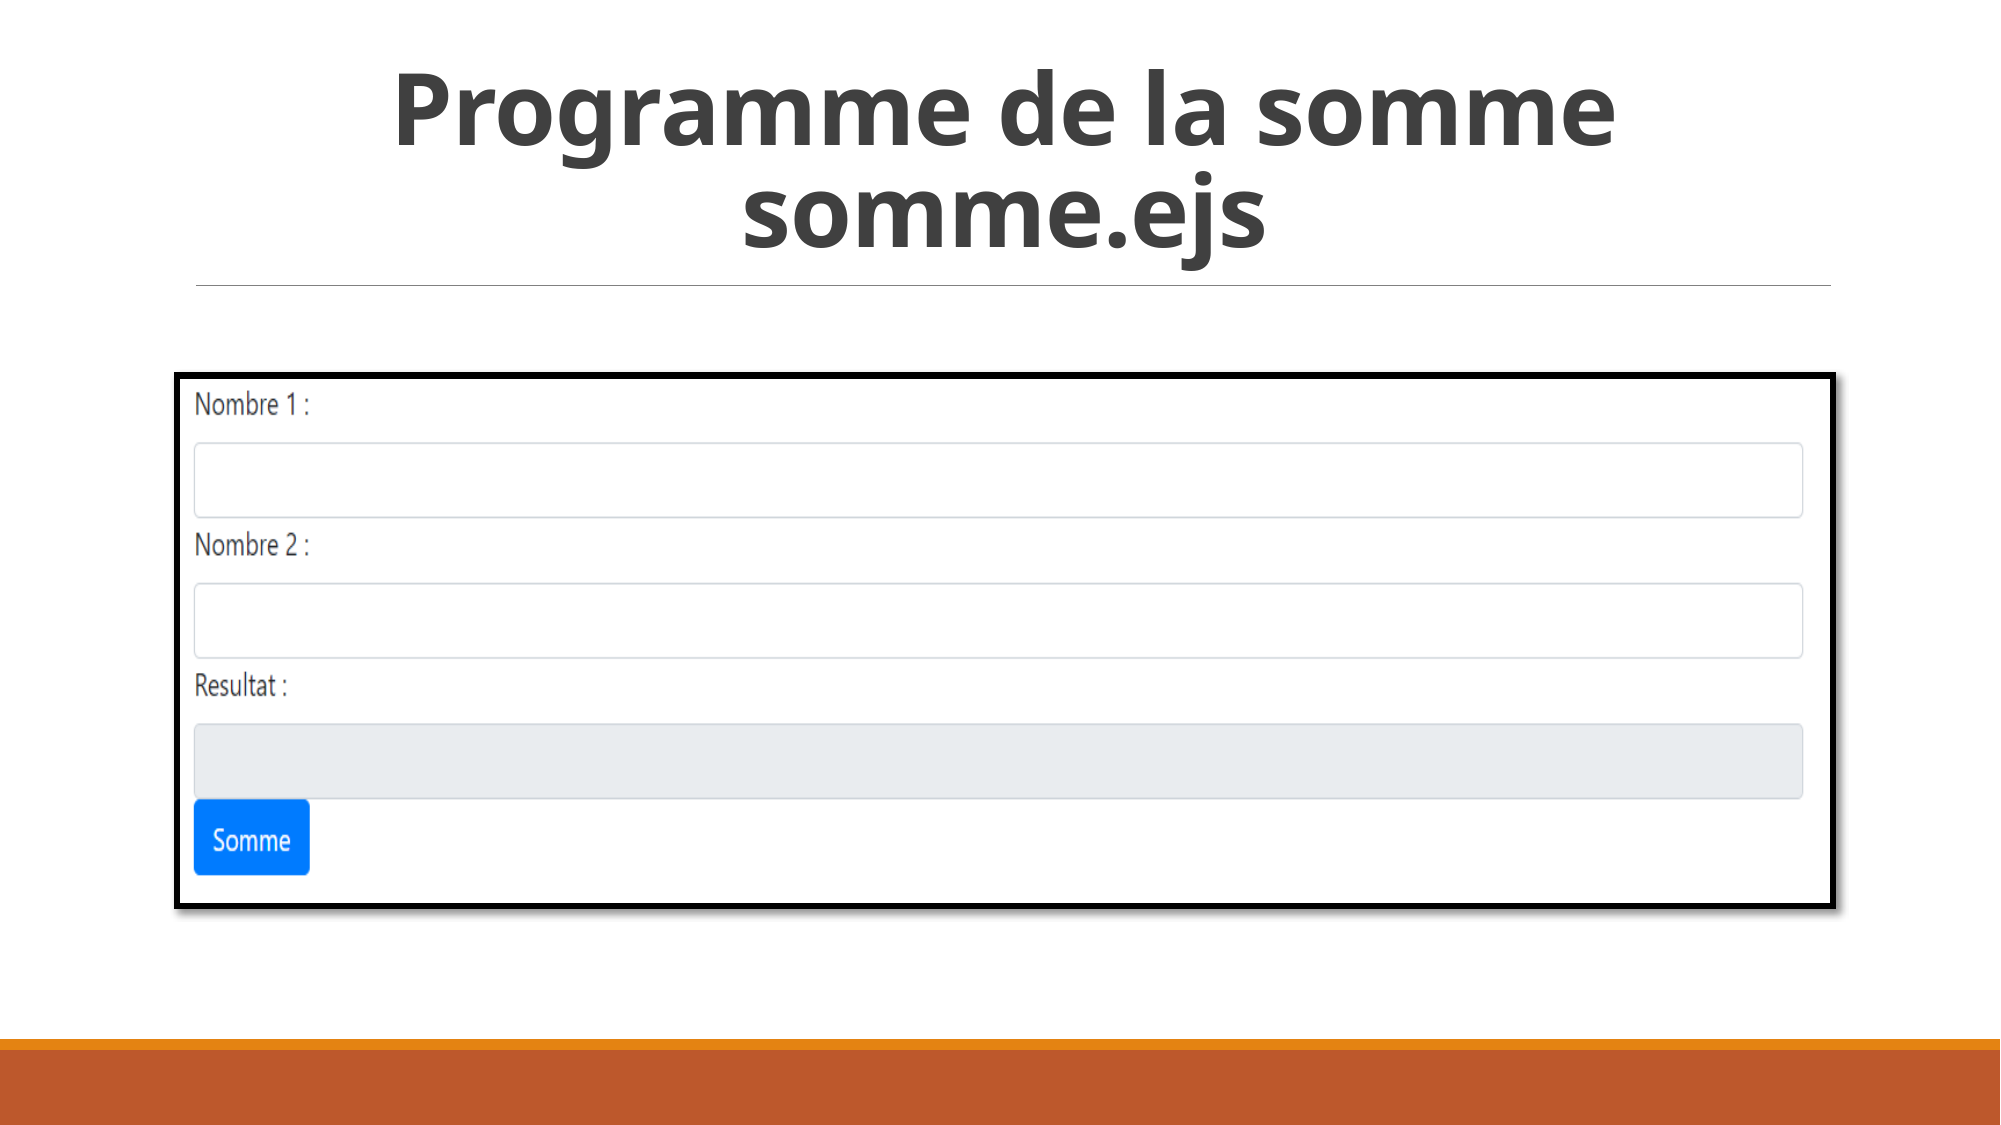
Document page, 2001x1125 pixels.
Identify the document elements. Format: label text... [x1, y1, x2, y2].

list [179, 378, 1831, 904]
title Programme de la somme somme.ejs [180, 47, 1830, 285]
